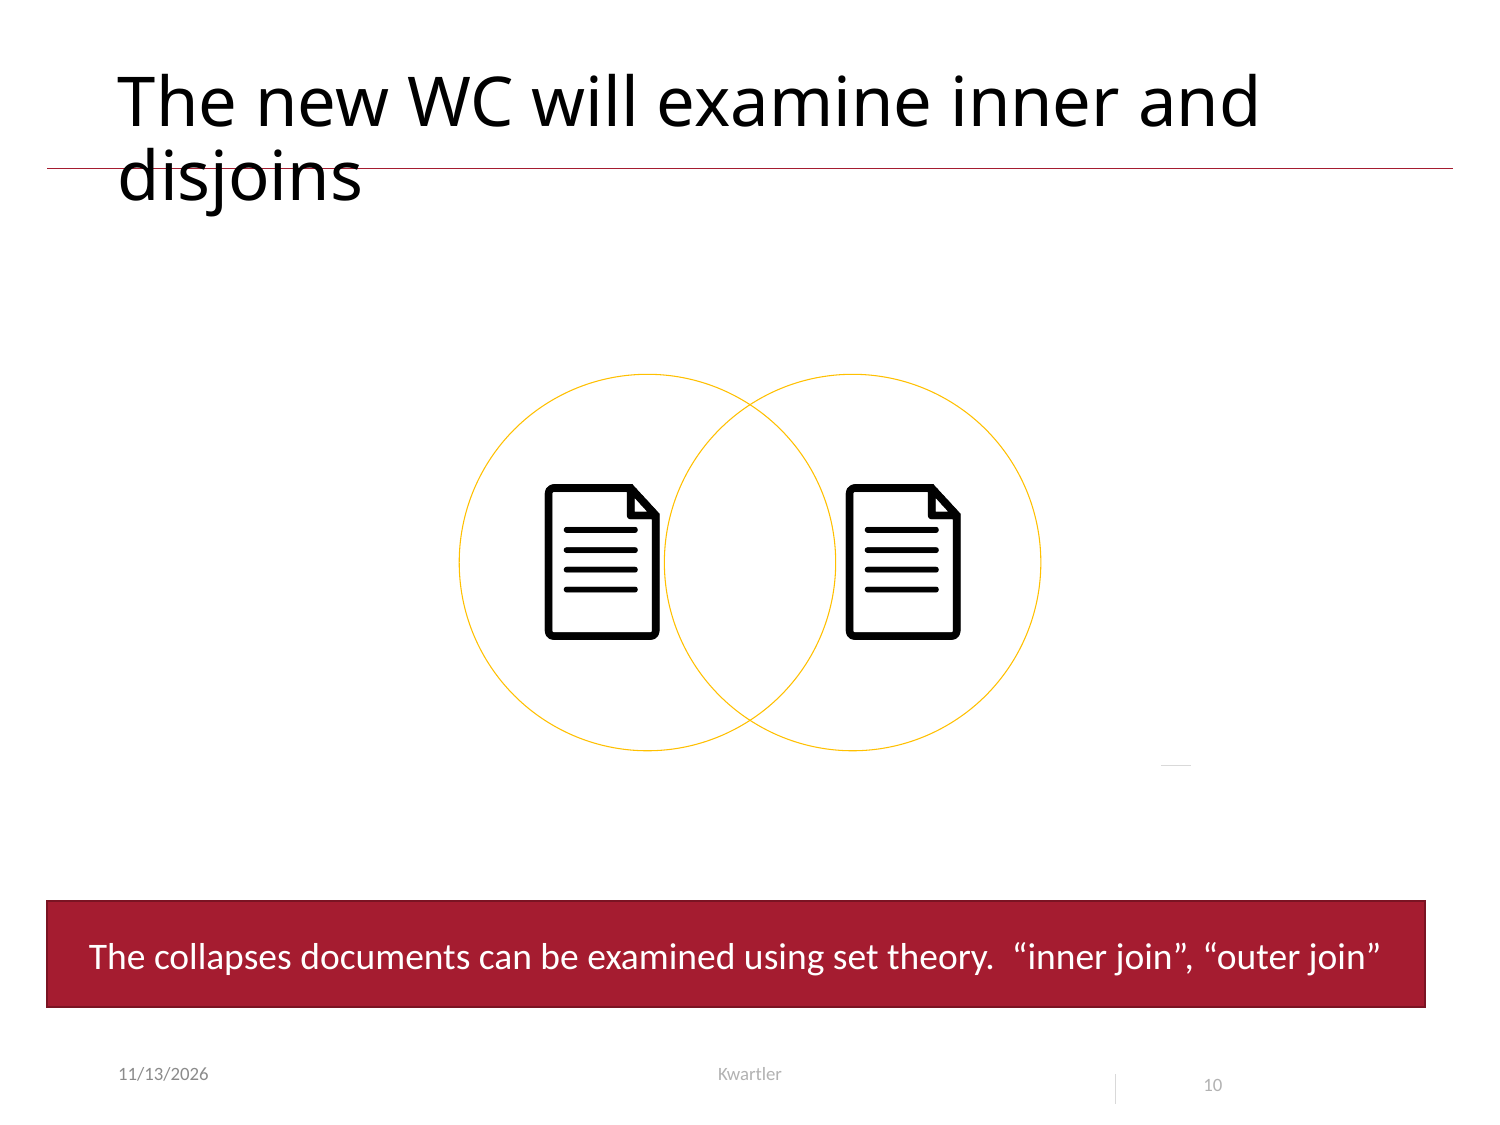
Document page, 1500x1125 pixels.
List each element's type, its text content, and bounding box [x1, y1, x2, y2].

title The new WC will examine inner and disjoins [103, 59, 1397, 157]
text_box The collapses documents can be examined using set theory. “inner join”, “outer join” [46, 900, 1426, 1008]
footer Kwartler [496, 1042, 1004, 1103]
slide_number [103, 1042, 441, 1103]
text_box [459, 374, 1041, 751]
slide_number 10 [1188, 1042, 1330, 1103]
